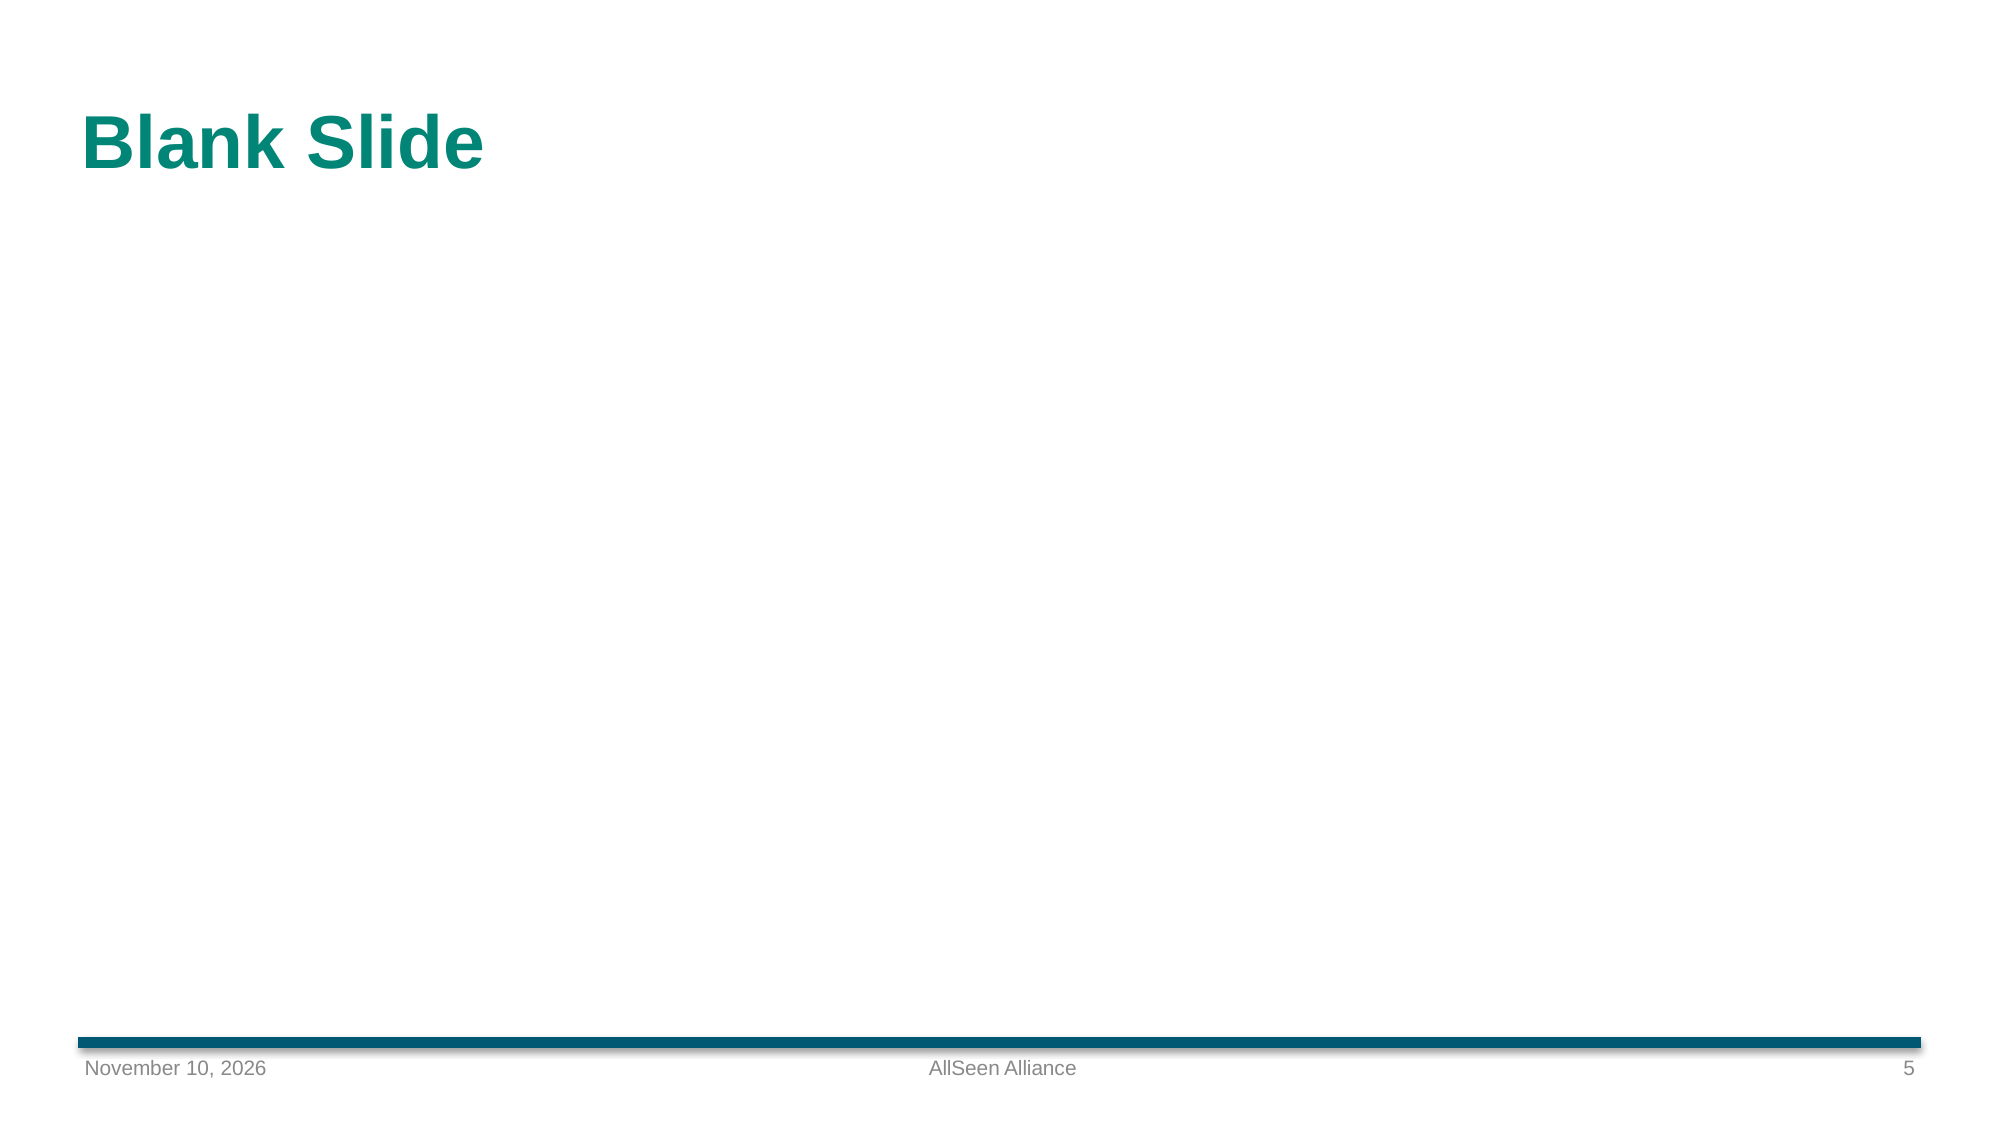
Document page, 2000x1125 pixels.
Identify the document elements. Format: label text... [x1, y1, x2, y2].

title Blank Slide [73, 28, 1918, 194]
